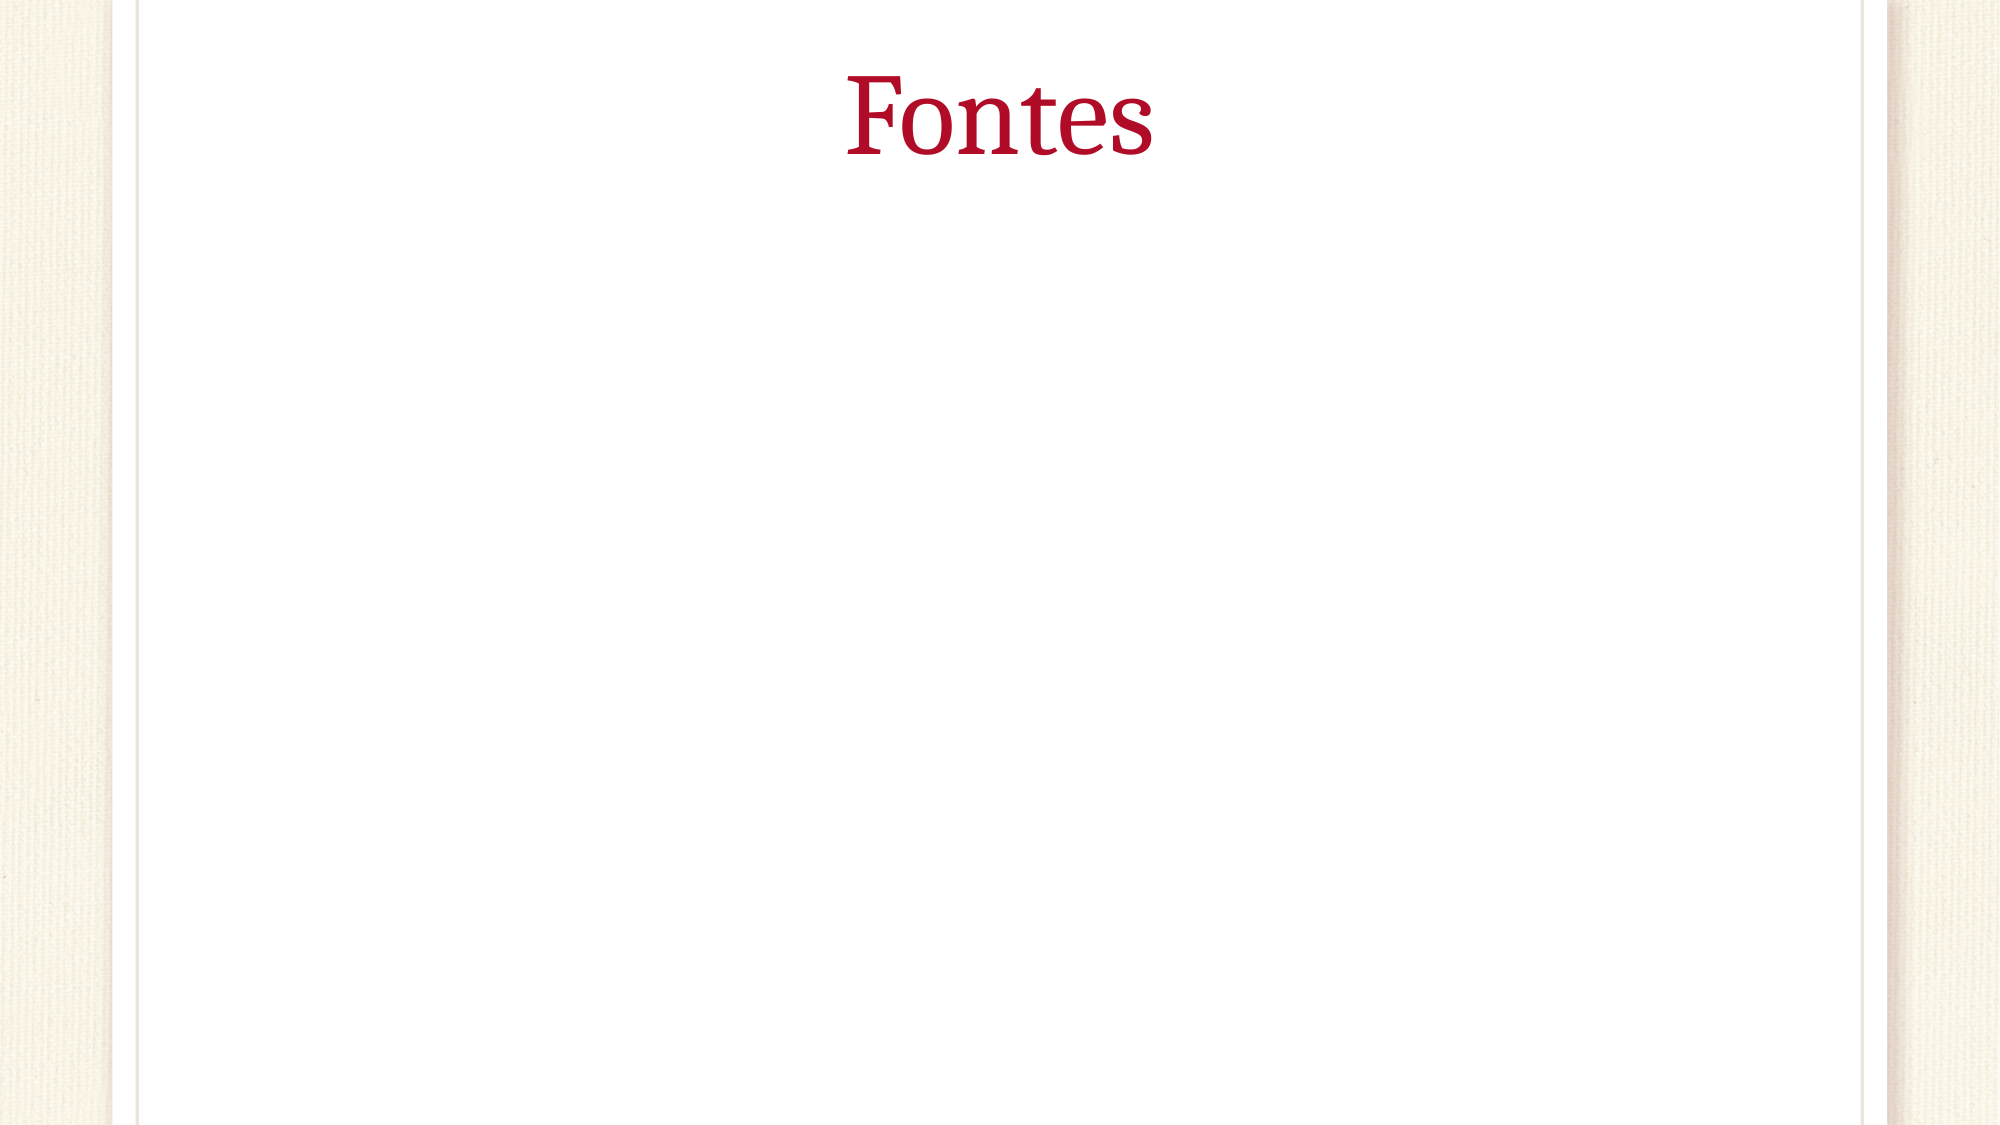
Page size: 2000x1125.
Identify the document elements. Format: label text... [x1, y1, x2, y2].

picture [0, 0, 112, 1125]
text_box Fontes [807, 38, 1192, 187]
picture [1888, 0, 2000, 1125]
